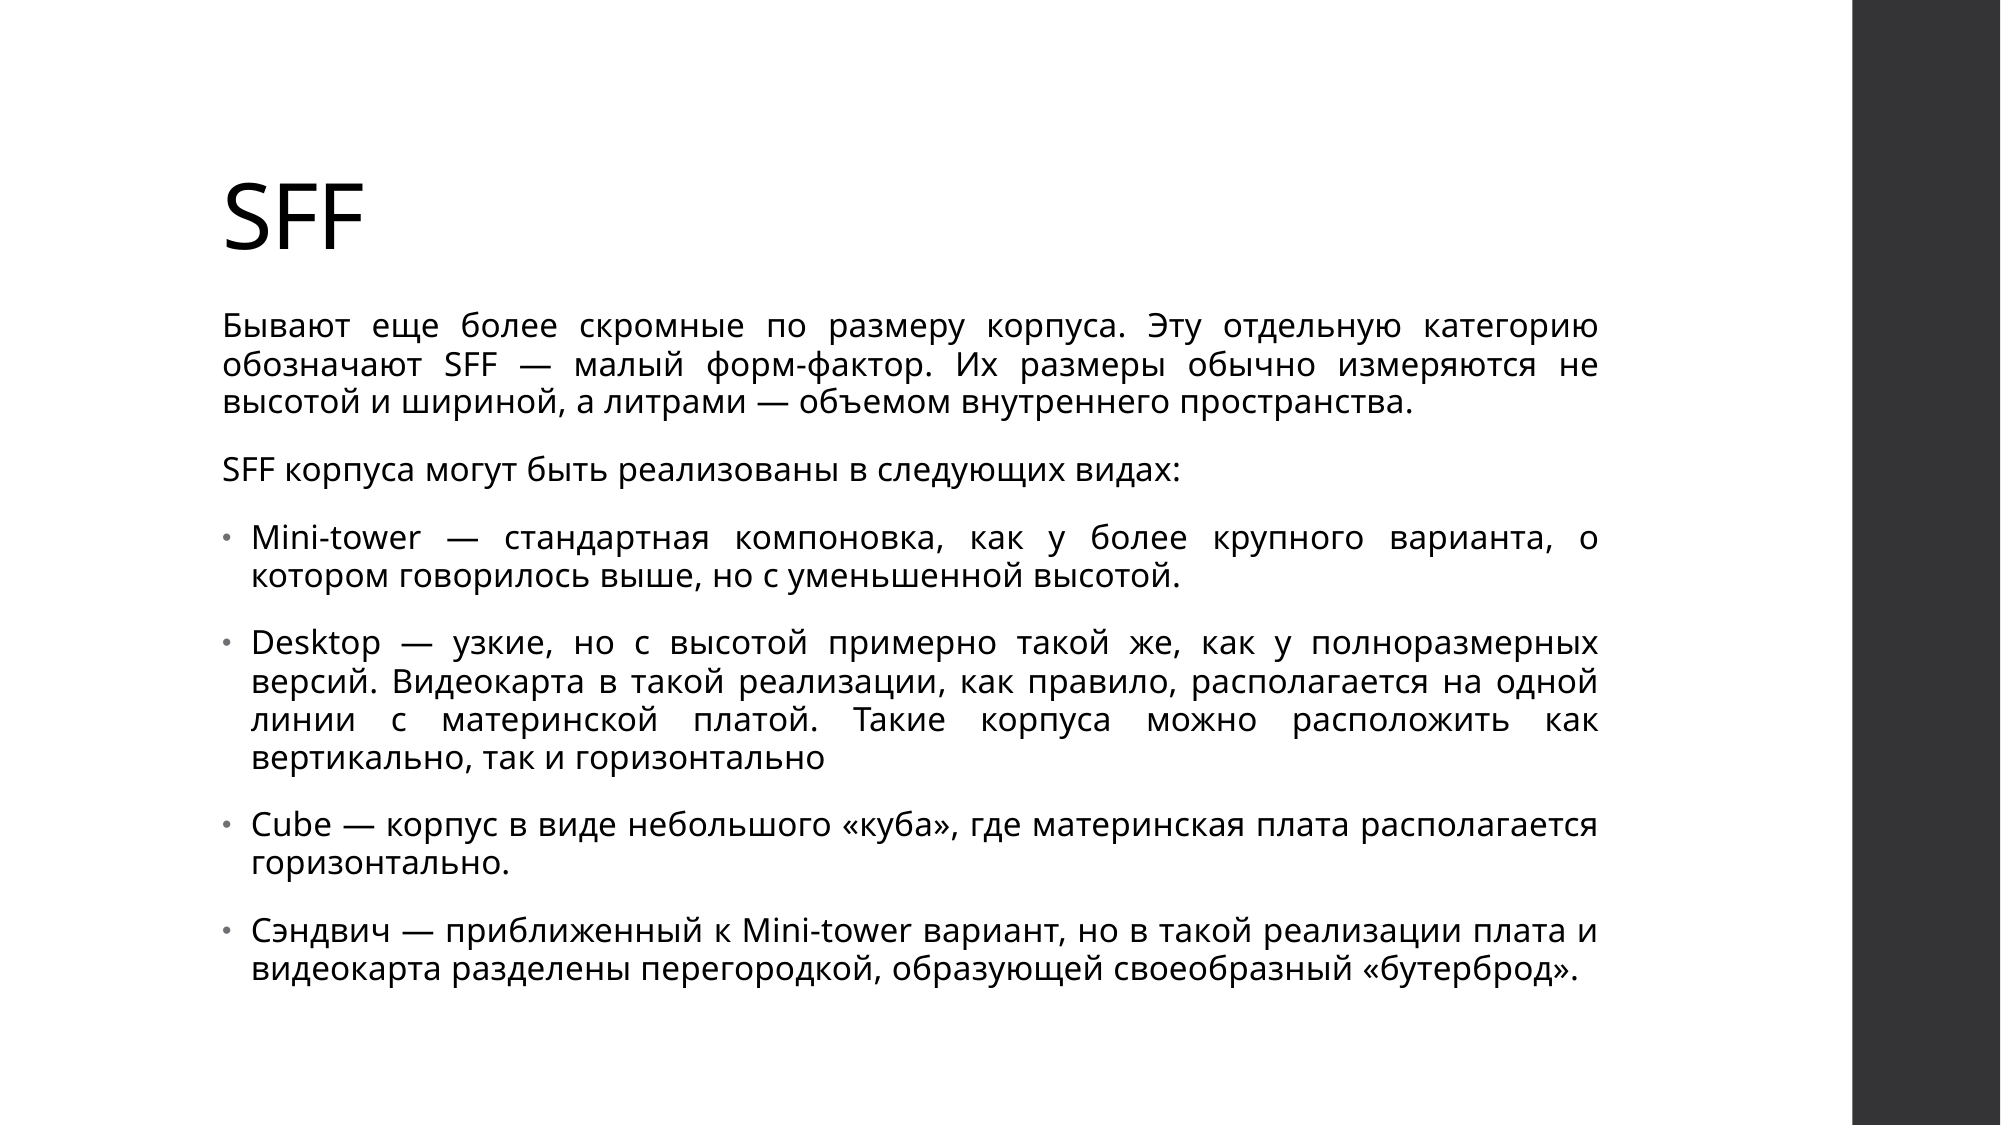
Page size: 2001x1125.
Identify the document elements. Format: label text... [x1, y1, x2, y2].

list Бывают еще более скромные по размеру корпуса. Эту отдельную категорию обозначают SFF — малый форм-фактор. Их размеры обычно измеряются не высотой и шириной, а литрами — объемом внутреннего пространства. SFF корпуса могут быть реализованы в следующих видах: Mini-tower — стандартная компоновка, как у более крупного варианта, о котором говорилось выше, но с уменьшенной высотой. Desktop — узкие, но с высотой примерно такой же, как у полноразмерных версий. Видеокарта в такой реализации, как правило, располагается на одной линии с материнской платой. Такие корпуса можно расположить как вертикально, так и горизонтально Cube — корпус в виде небольшого «куба», где материнская плата располагается горизонтально. Сэндвич — приближенный к Mini-tower вариант, но в такой реализации плата и видеокарта разделены перегородкой, образующей своеобразный «бутерброд». [206, 299, 1617, 1014]
title SFF [206, 60, 1797, 278]
